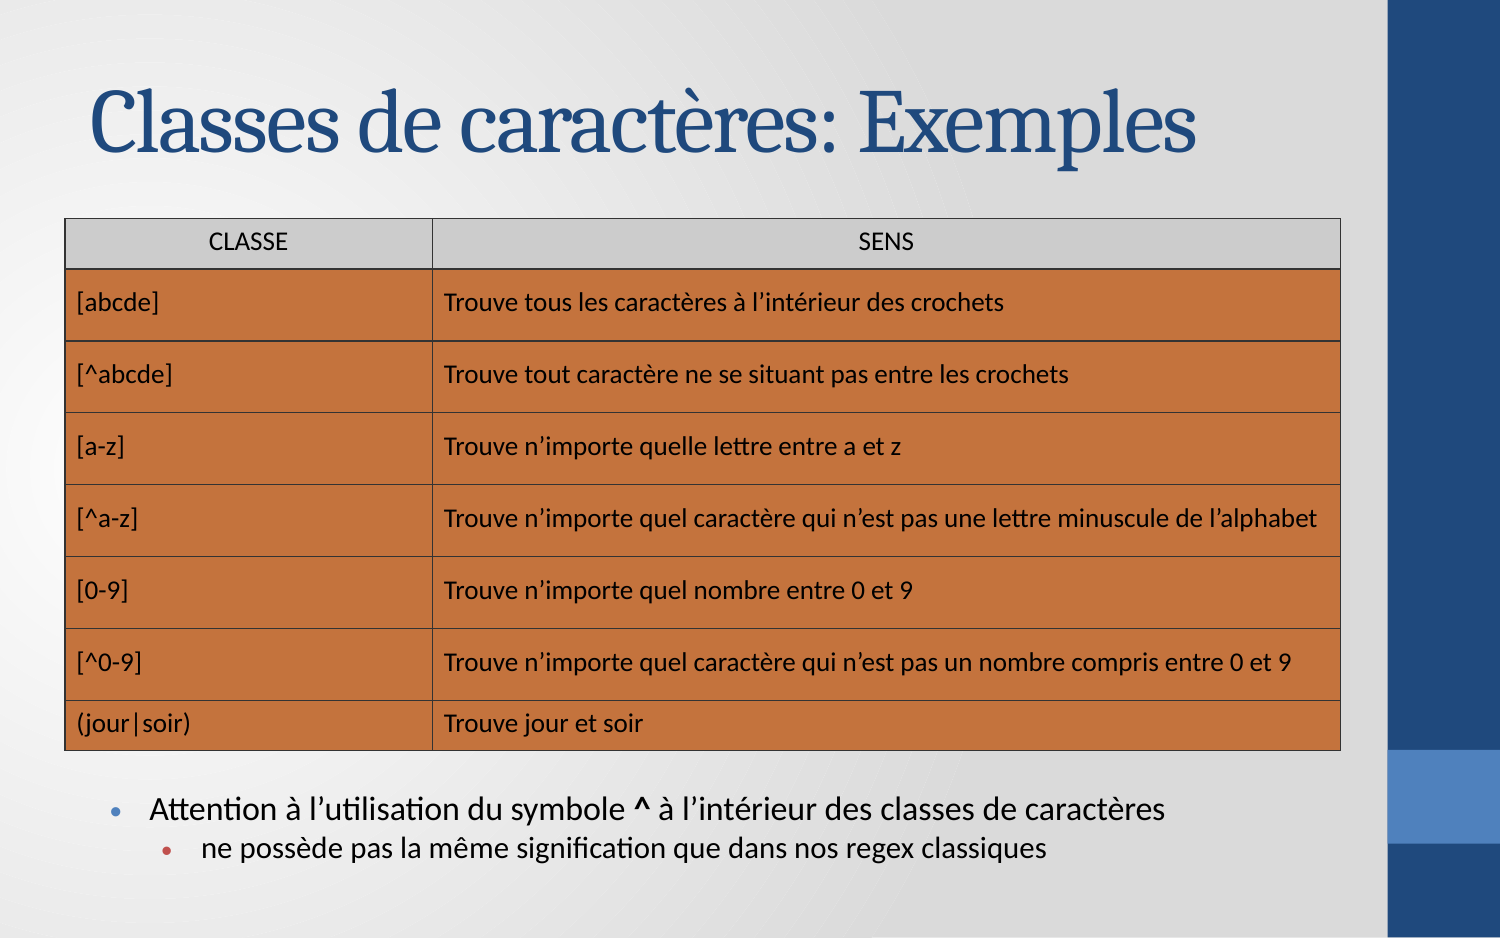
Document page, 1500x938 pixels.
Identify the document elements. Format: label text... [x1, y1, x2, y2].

table_cell Trouve n’importe quelle lettre entre a et z [433, 413, 1340, 484]
table_cell Trouve jour et soir [433, 701, 1340, 750]
table_cell Trouve tous les caractères à l’intérieur des crochets [433, 270, 1340, 340]
table_header CLASSE [66, 219, 432, 268]
title Classes de caractères: Exemples [75, 37, 1325, 194]
text_box Attention à l’utilisation du symbole ^ à l’intérieur des classes de caractères ne possède pas la même signification que dans nos regex classiques [75, 787, 1325, 875]
table_cell Trouve n’importe quel nombre entre 0 et 9 [433, 557, 1340, 628]
table_cell Trouve tout caractère ne se situant pas entre les crochets [433, 342, 1340, 412]
table_cell [0-9] [66, 557, 432, 628]
table_cell [abcde] [66, 270, 432, 340]
table_cell [^abcde] [66, 342, 432, 412]
table_cell [^a-z] [66, 485, 432, 556]
table_cell [a-z] [66, 413, 432, 484]
table_header SENS [433, 219, 1340, 268]
table_cell Trouve n’importe quel caractère qui n’est pas une lettre minuscule de l’alphabet [433, 485, 1340, 556]
table_cell [^0-9] [66, 629, 432, 700]
table_cell (jour|soir) [66, 701, 432, 750]
table_cell Trouve n’importe quel caractère qui n’est pas un nombre compris entre 0 et 9 [433, 629, 1340, 700]
